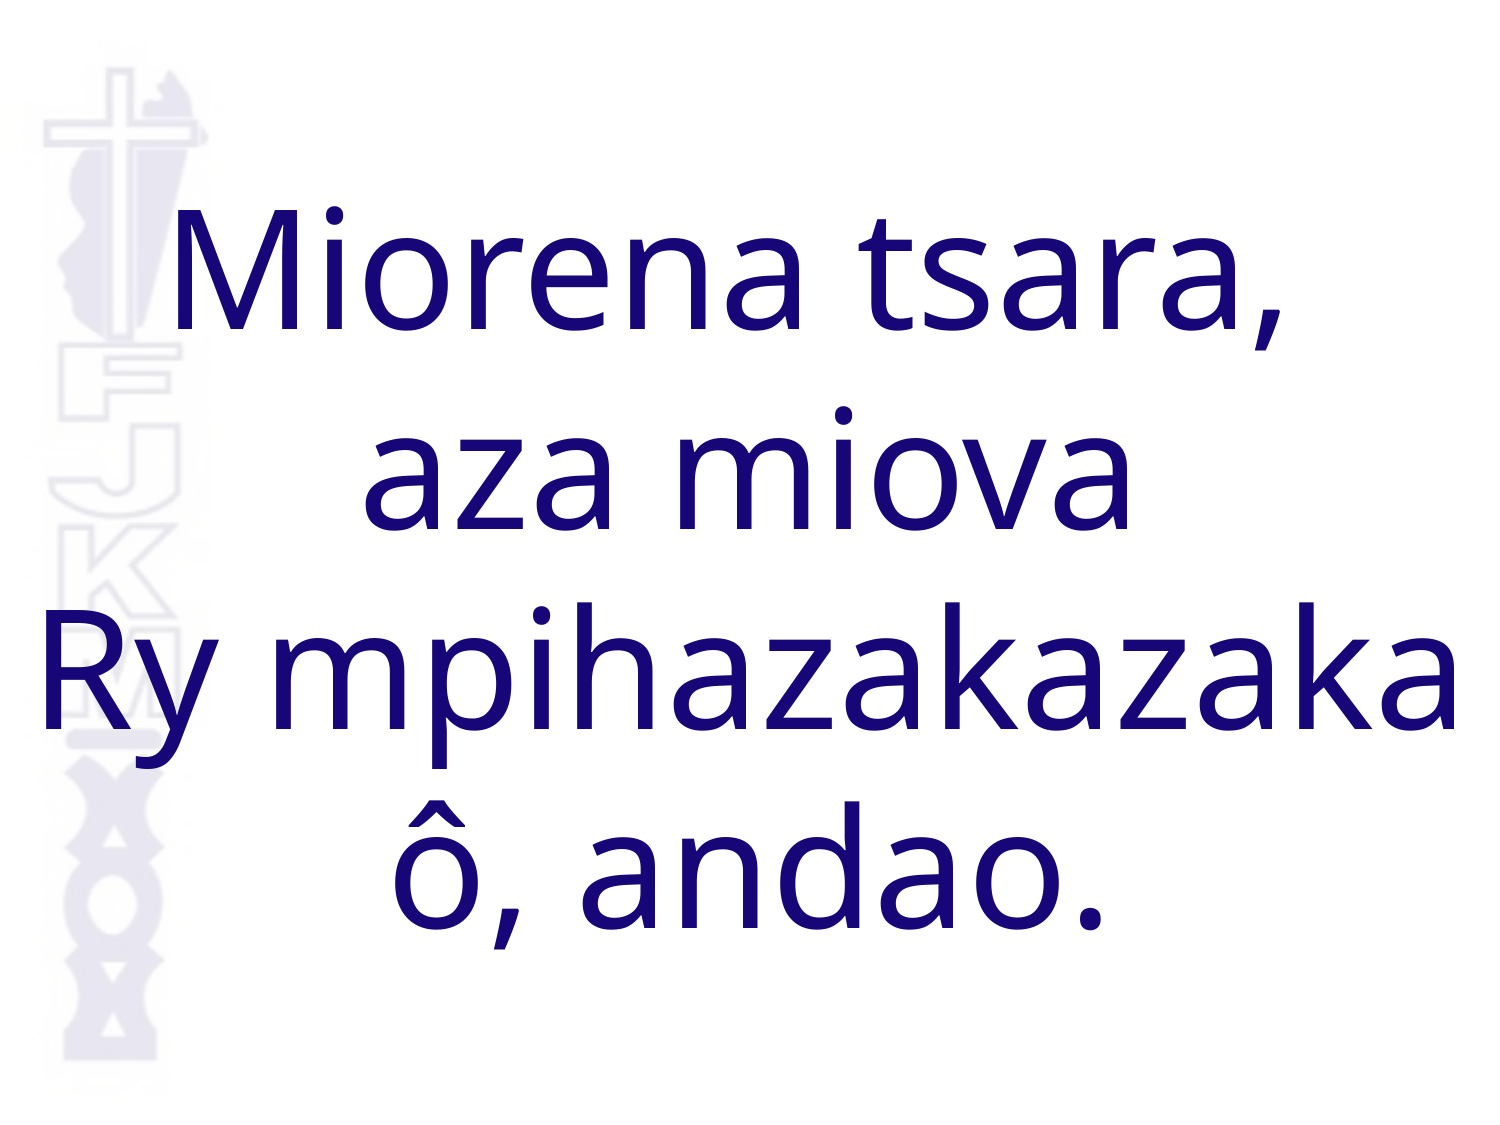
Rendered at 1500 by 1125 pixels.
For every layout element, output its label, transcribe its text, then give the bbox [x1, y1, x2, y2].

picture [0, 0, 266, 1125]
text_box Miorena tsara, aza miova Ry mpihazakazaka ô, andao. [266, 0, 1500, 1125]
